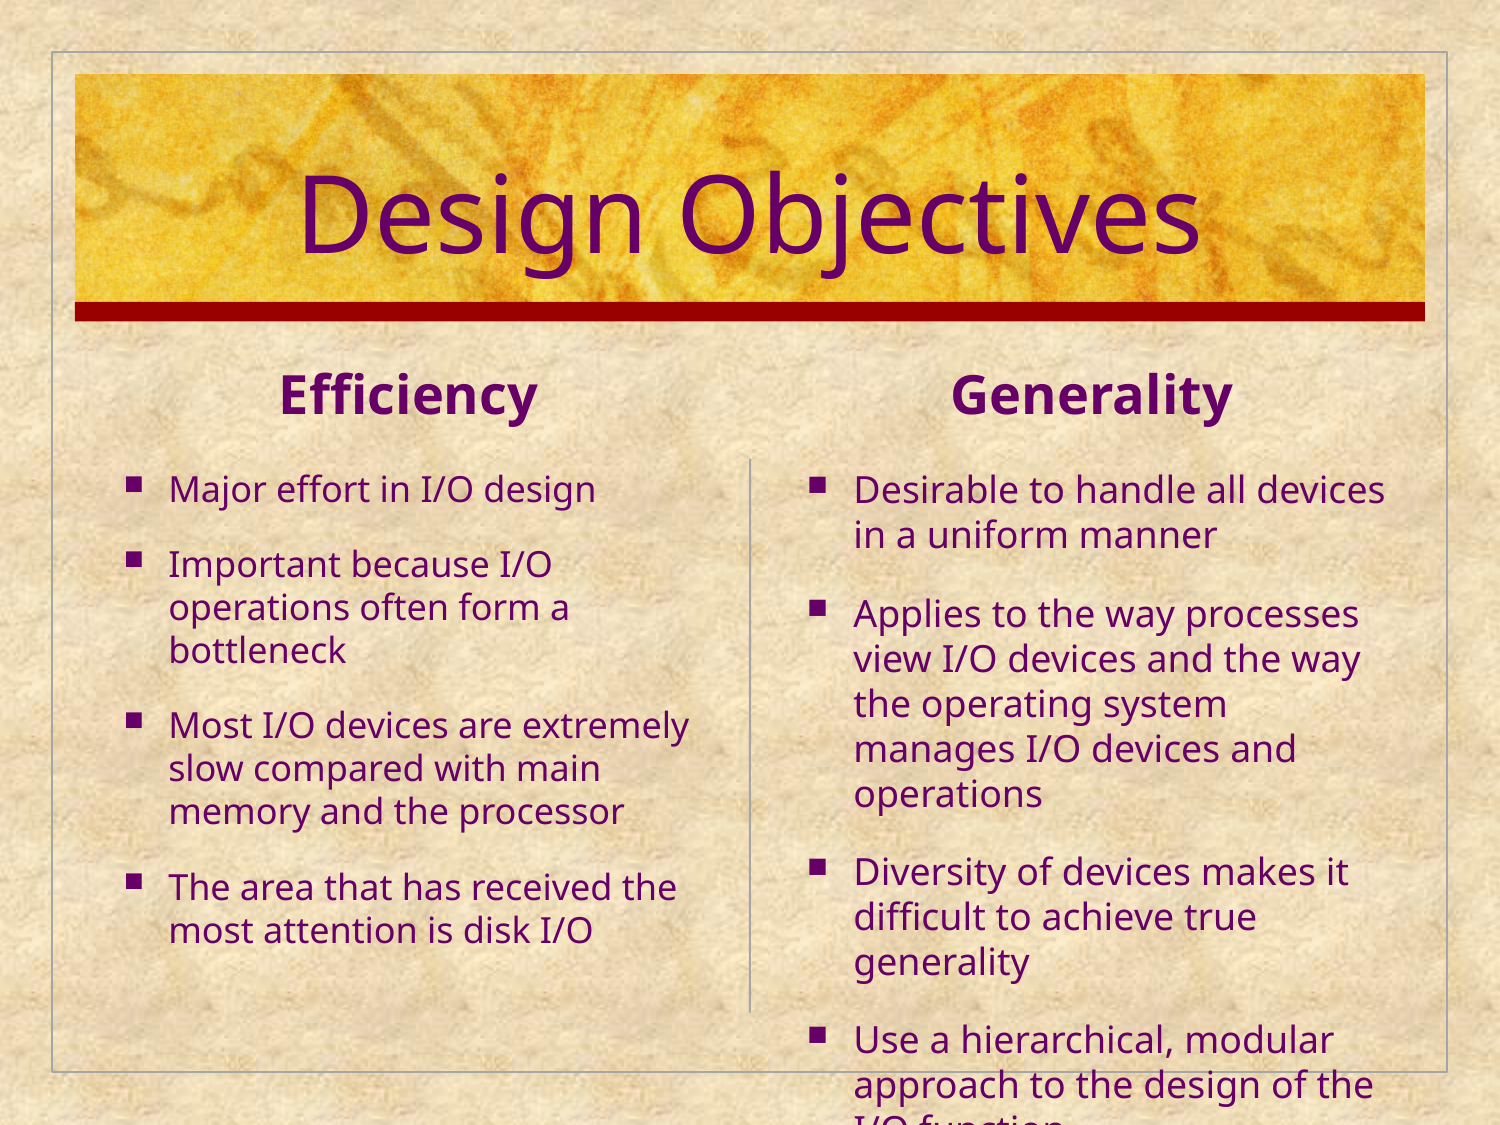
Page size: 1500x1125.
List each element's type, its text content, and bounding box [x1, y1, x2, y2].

title Design Objectives [108, 74, 1392, 275]
list Generality [791, 334, 1392, 455]
list Efficiency [108, 334, 709, 455]
list Desirable to handle all devices in a uniform manner Applies to the way processes view I/O devices and the way the operating system manages I/O devices and operations Diversity of devices makes it difficult to achieve true generality Use a hierarchical, modular approach to the design of the I/O function [791, 458, 1413, 1005]
picture [0, 0, 1500, 1125]
list Major effort in I/O design Important because I/O operations often form a bottleneck Most I/O devices are extremely slow compared with main memory and the processor The area that has received the most attention is disk I/O [108, 458, 709, 1005]
